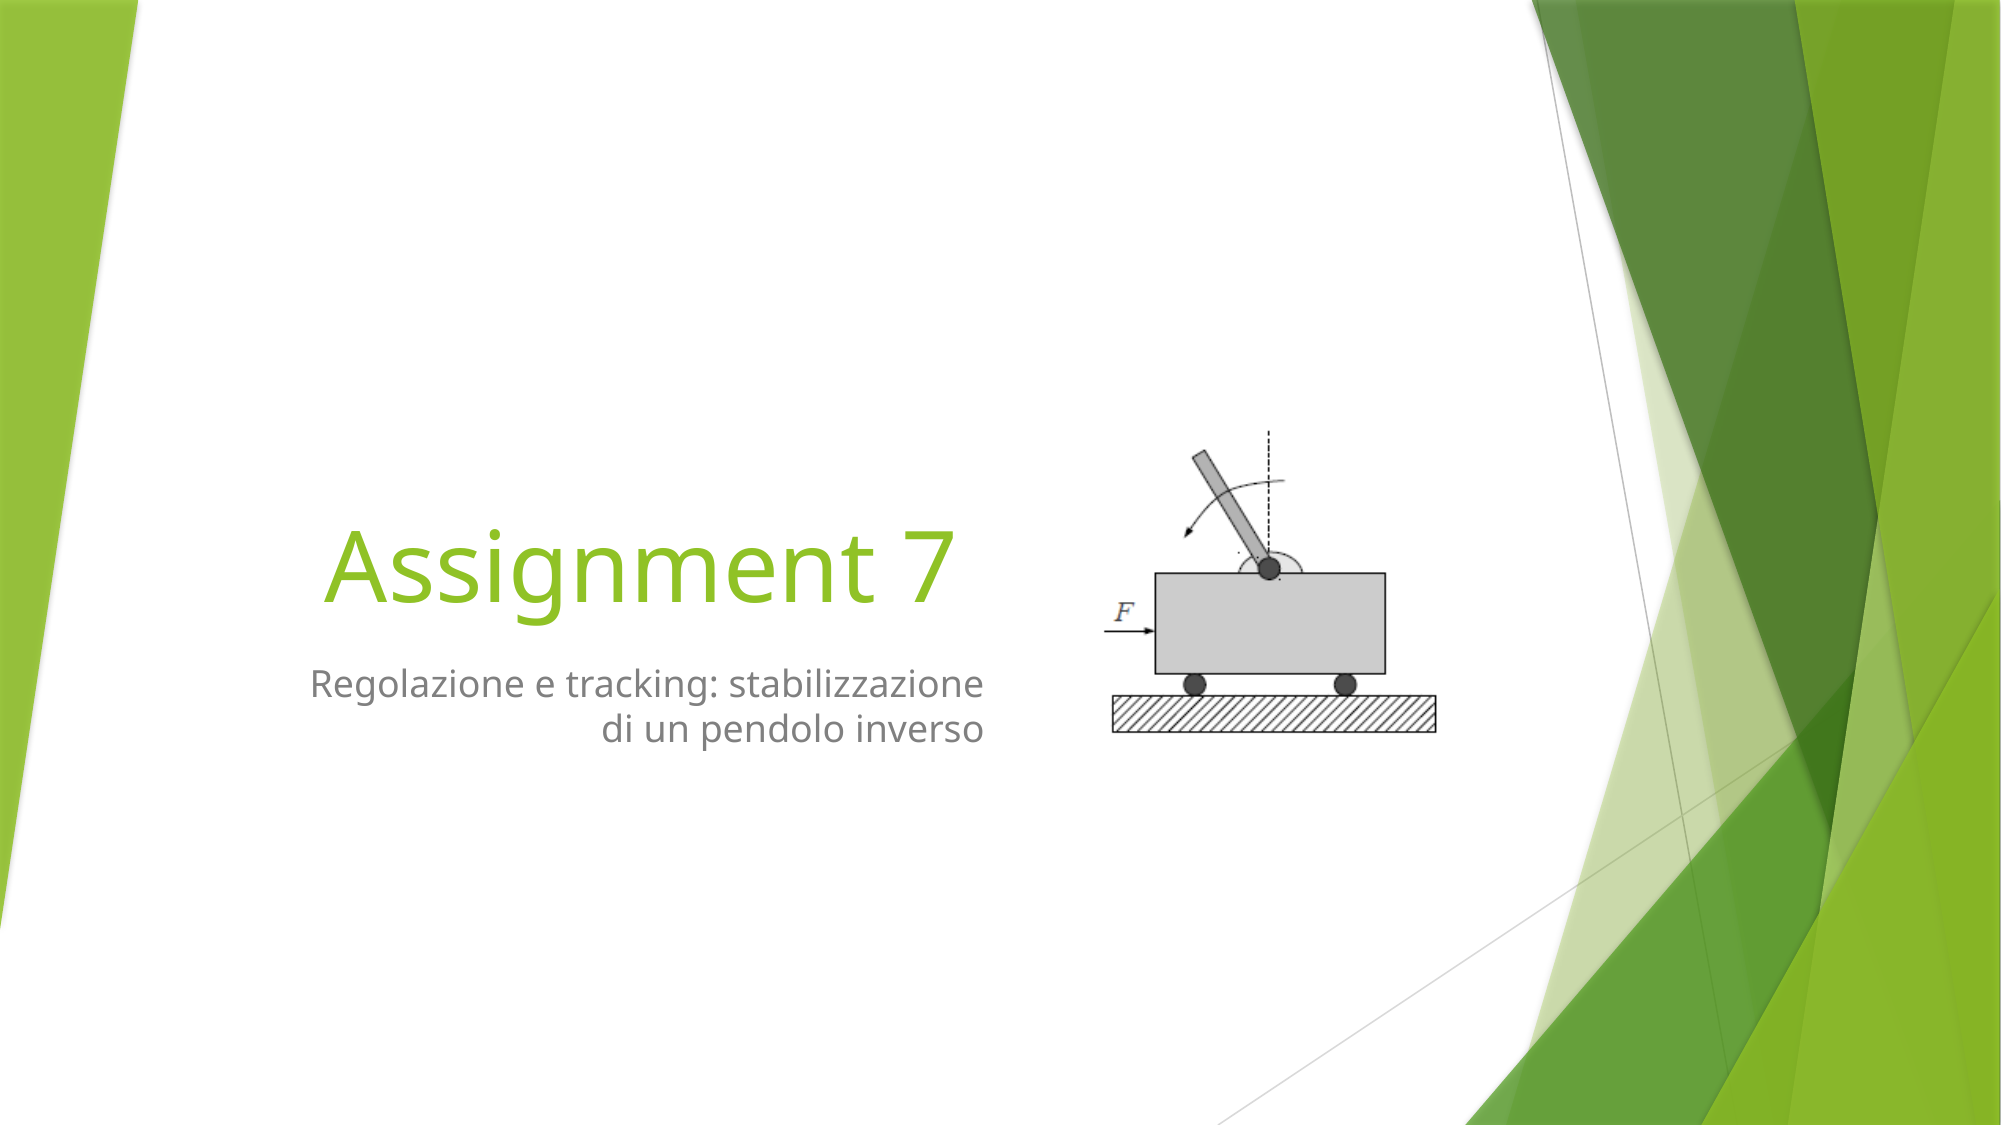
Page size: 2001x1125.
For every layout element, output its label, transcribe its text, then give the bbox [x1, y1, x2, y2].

subtitle Regolazione e tracking: stabilizzazione di un pendolo inverso [288, 652, 1000, 833]
title Assignment 7 [288, 494, 994, 631]
picture [999, 406, 1539, 764]
